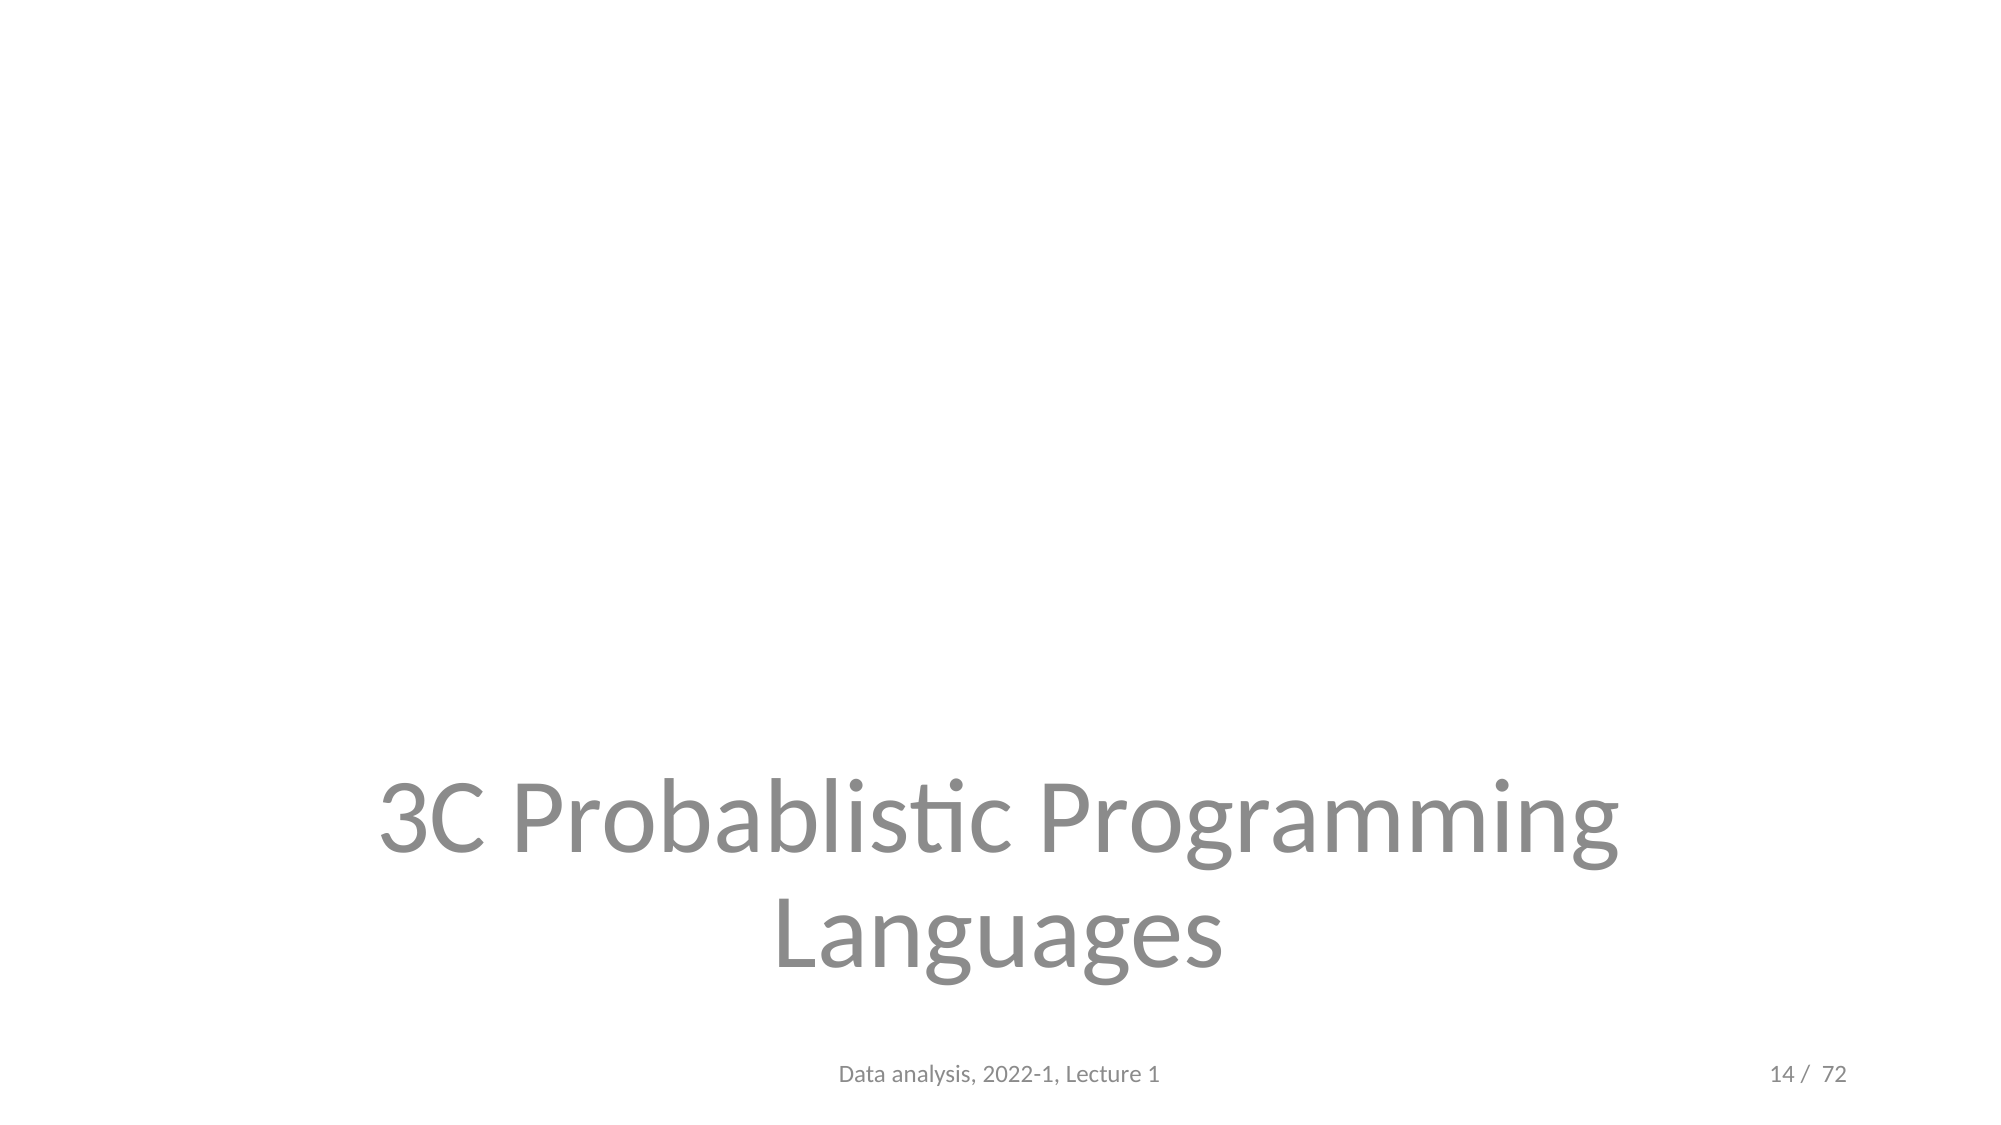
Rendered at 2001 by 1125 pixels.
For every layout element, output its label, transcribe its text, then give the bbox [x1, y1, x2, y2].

list 3C Probablistic Programming Languages [136, 752, 1862, 999]
slide_number 14 / 72 [1412, 1042, 1863, 1103]
footer Data analysis, 2022-1, Lecture 1 [662, 1042, 1338, 1103]
